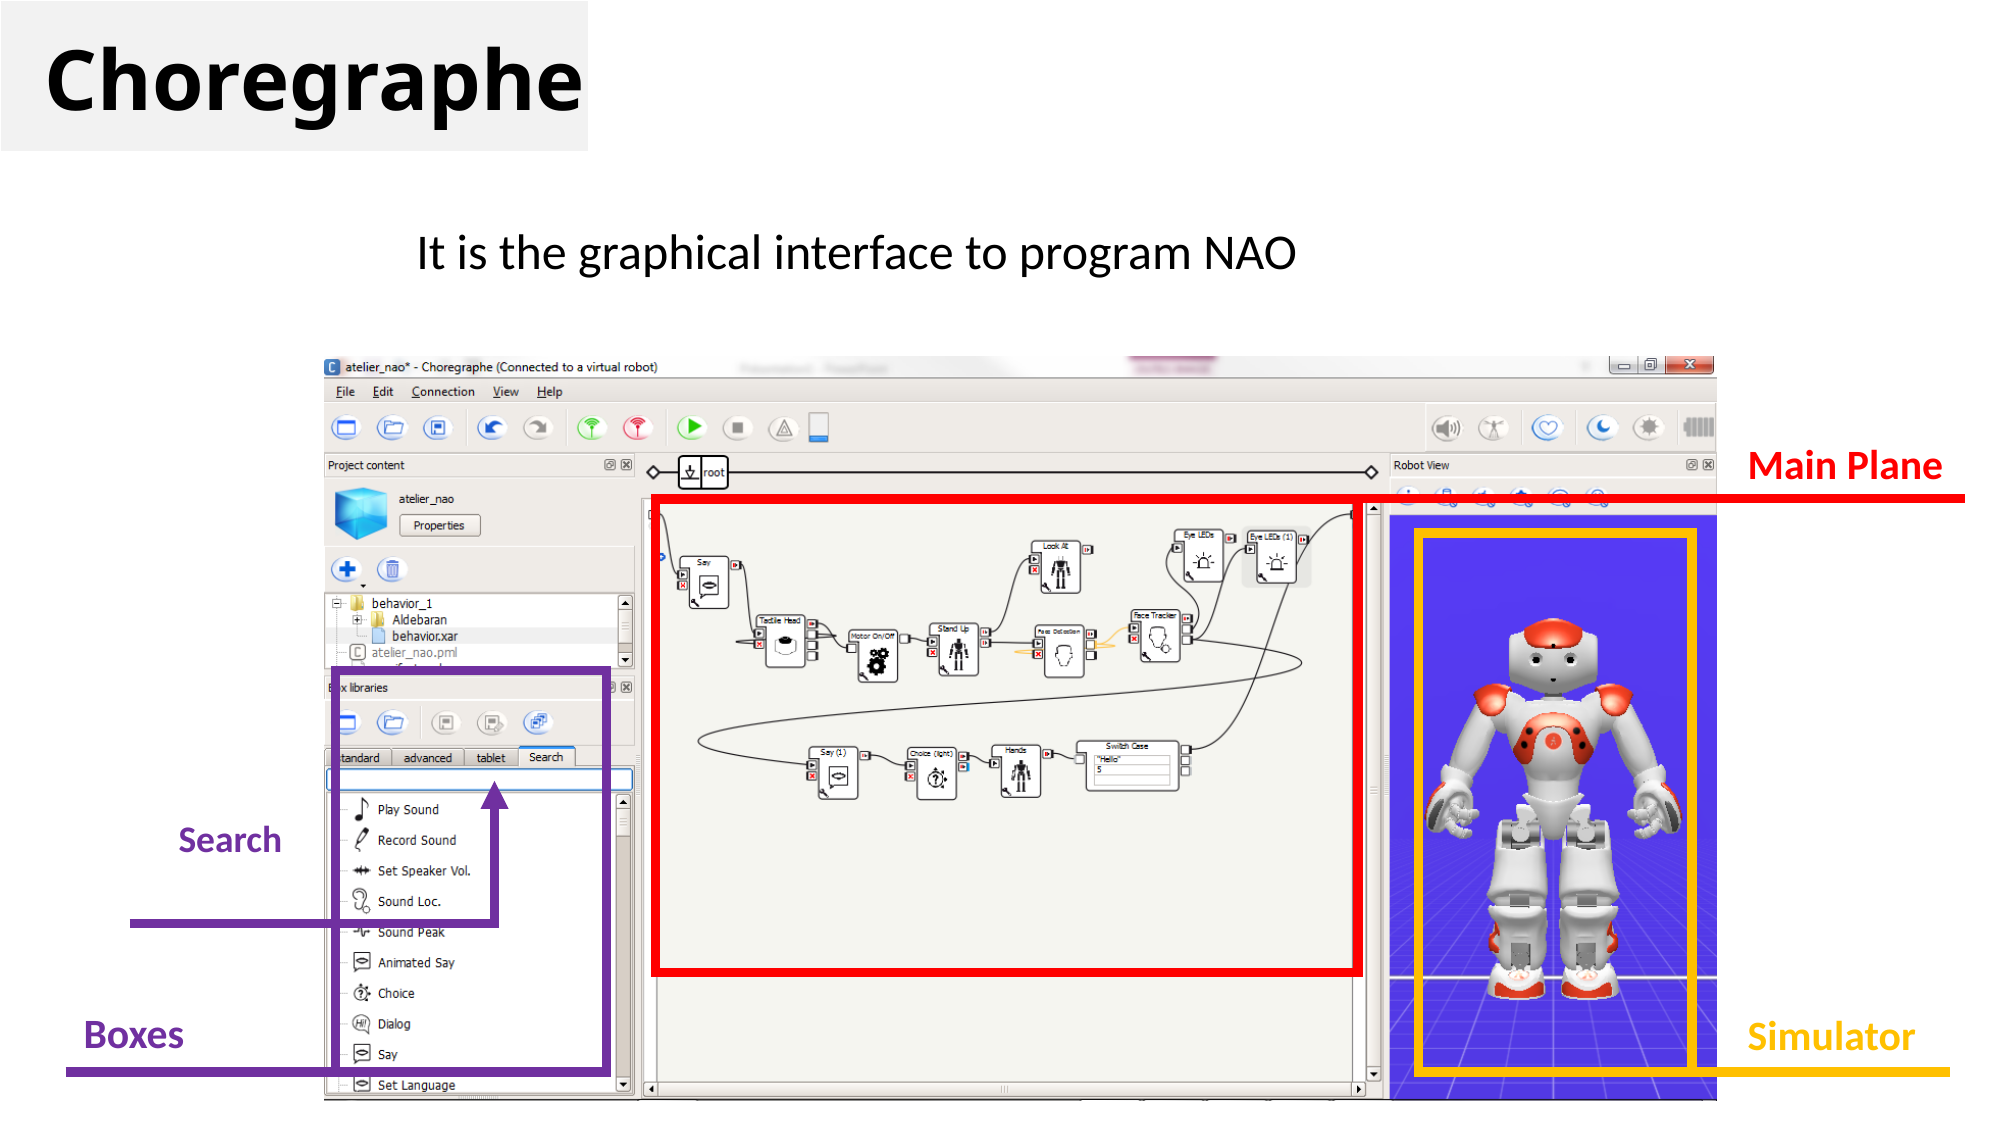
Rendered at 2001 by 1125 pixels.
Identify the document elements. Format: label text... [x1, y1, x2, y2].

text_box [1418, 532, 2000, 1072]
text_box It is the graphical interface to program NAO [401, 211, 1851, 287]
picture [324, 356, 1717, 1101]
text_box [655, 430, 2000, 973]
text_box Choregraphe [30, 19, 1475, 135]
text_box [30, 670, 607, 1072]
text_box [0, 0, 590, 153]
